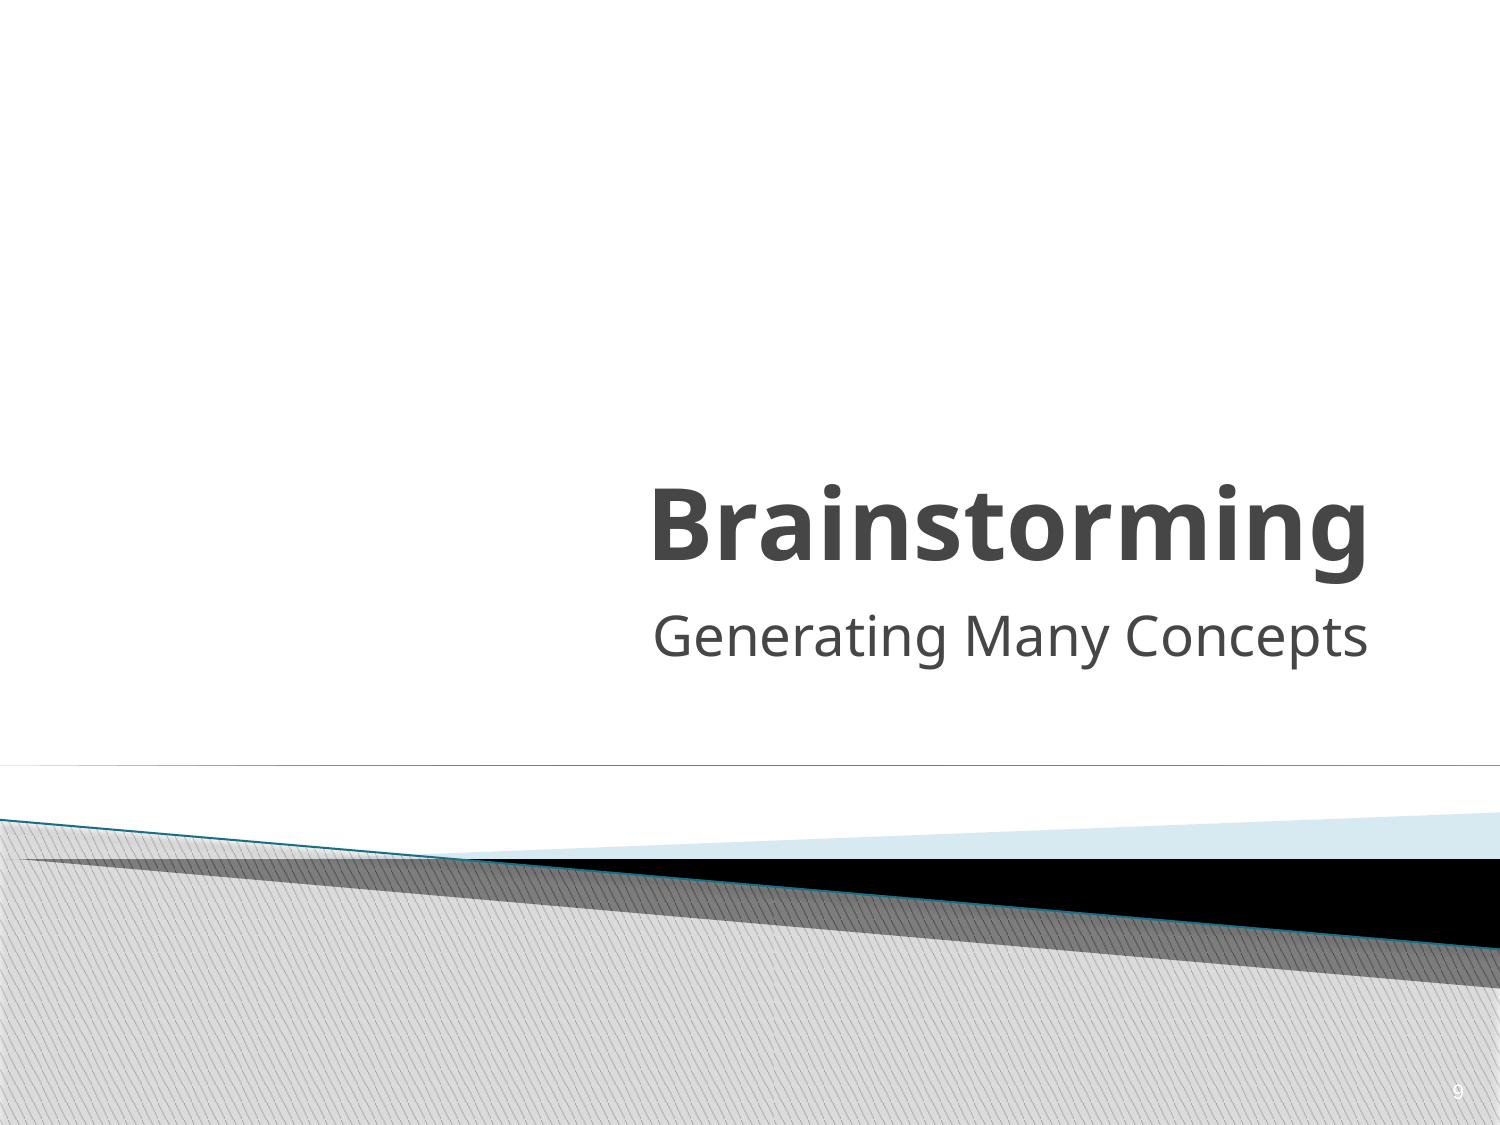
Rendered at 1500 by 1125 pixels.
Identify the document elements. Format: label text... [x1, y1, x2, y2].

title Brainstorming [112, 287, 1388, 588]
subtitle Generating Many Concepts [112, 592, 1388, 790]
picture [5, 859, 1500, 989]
slide_number 9 [1418, 1051, 1479, 1112]
